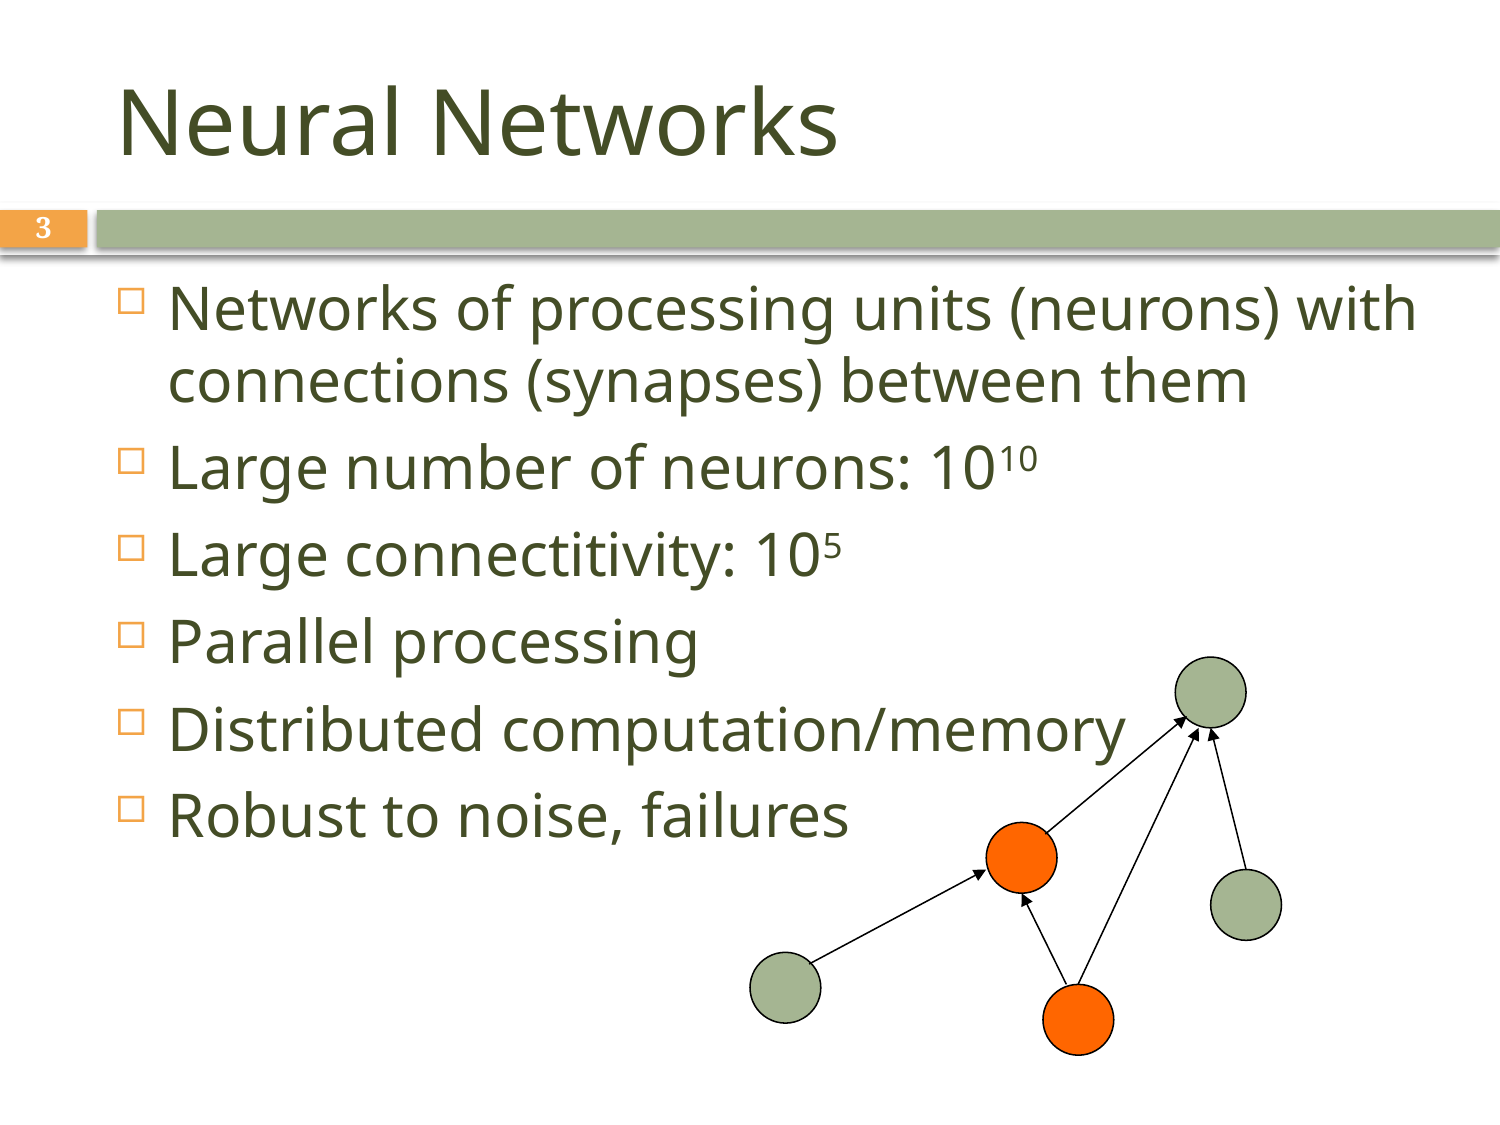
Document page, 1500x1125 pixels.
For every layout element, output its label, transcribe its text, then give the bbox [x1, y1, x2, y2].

text_box [1021, 893, 1067, 985]
text_box [986, 822, 1058, 894]
slide_number 3 [0, 208, 88, 249]
text_box [750, 952, 821, 1024]
list Networks of processing units (neurons) with connections (synapses) between them Large number of neurons: 1010 Large connectitivity: 105 Parallel processing Distributed computation/memory Robust to noise, failures [100, 262, 1438, 1000]
text_box [1045, 716, 1187, 835]
text_box [1175, 657, 1247, 728]
text_box [1207, 727, 1247, 870]
text_box [809, 869, 987, 965]
text_box [1210, 869, 1282, 941]
text_box [1042, 984, 1114, 1056]
text_box [1078, 727, 1199, 985]
title Neural Networks [100, 37, 1438, 200]
